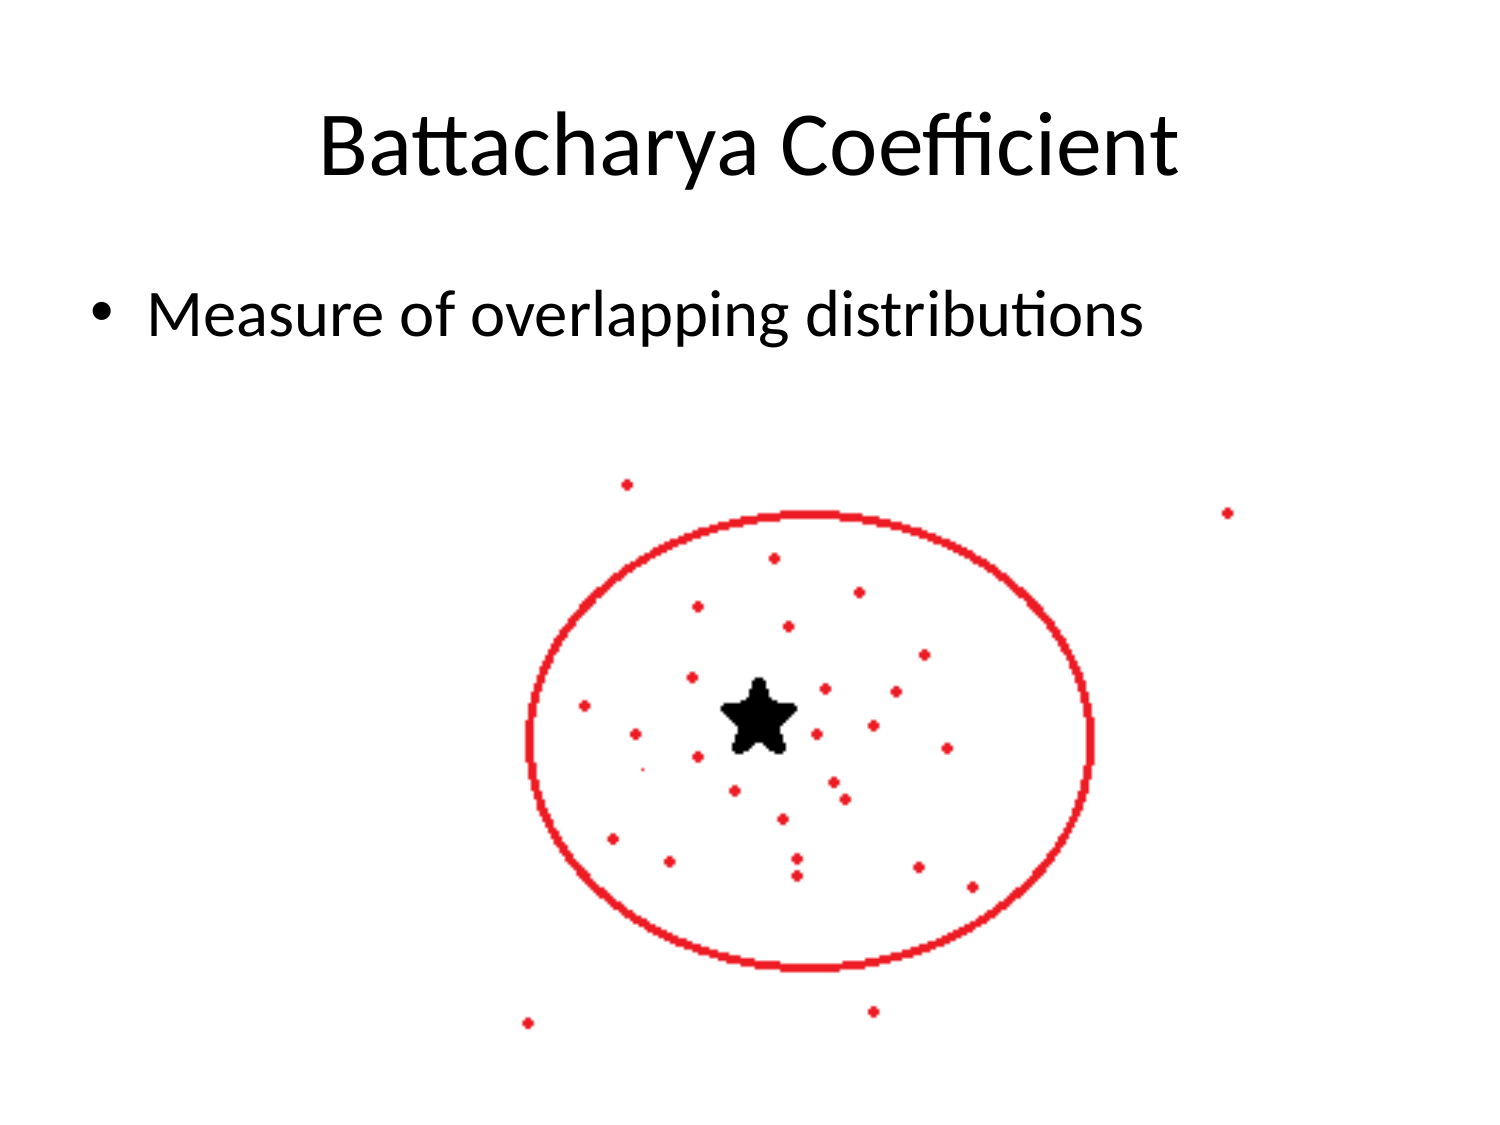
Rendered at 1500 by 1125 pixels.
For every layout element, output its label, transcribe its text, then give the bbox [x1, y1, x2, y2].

list Measure of overlapping distributions [75, 262, 1425, 1005]
picture [383, 454, 1330, 1076]
title Battacharya Coefficient [75, 45, 1425, 233]
